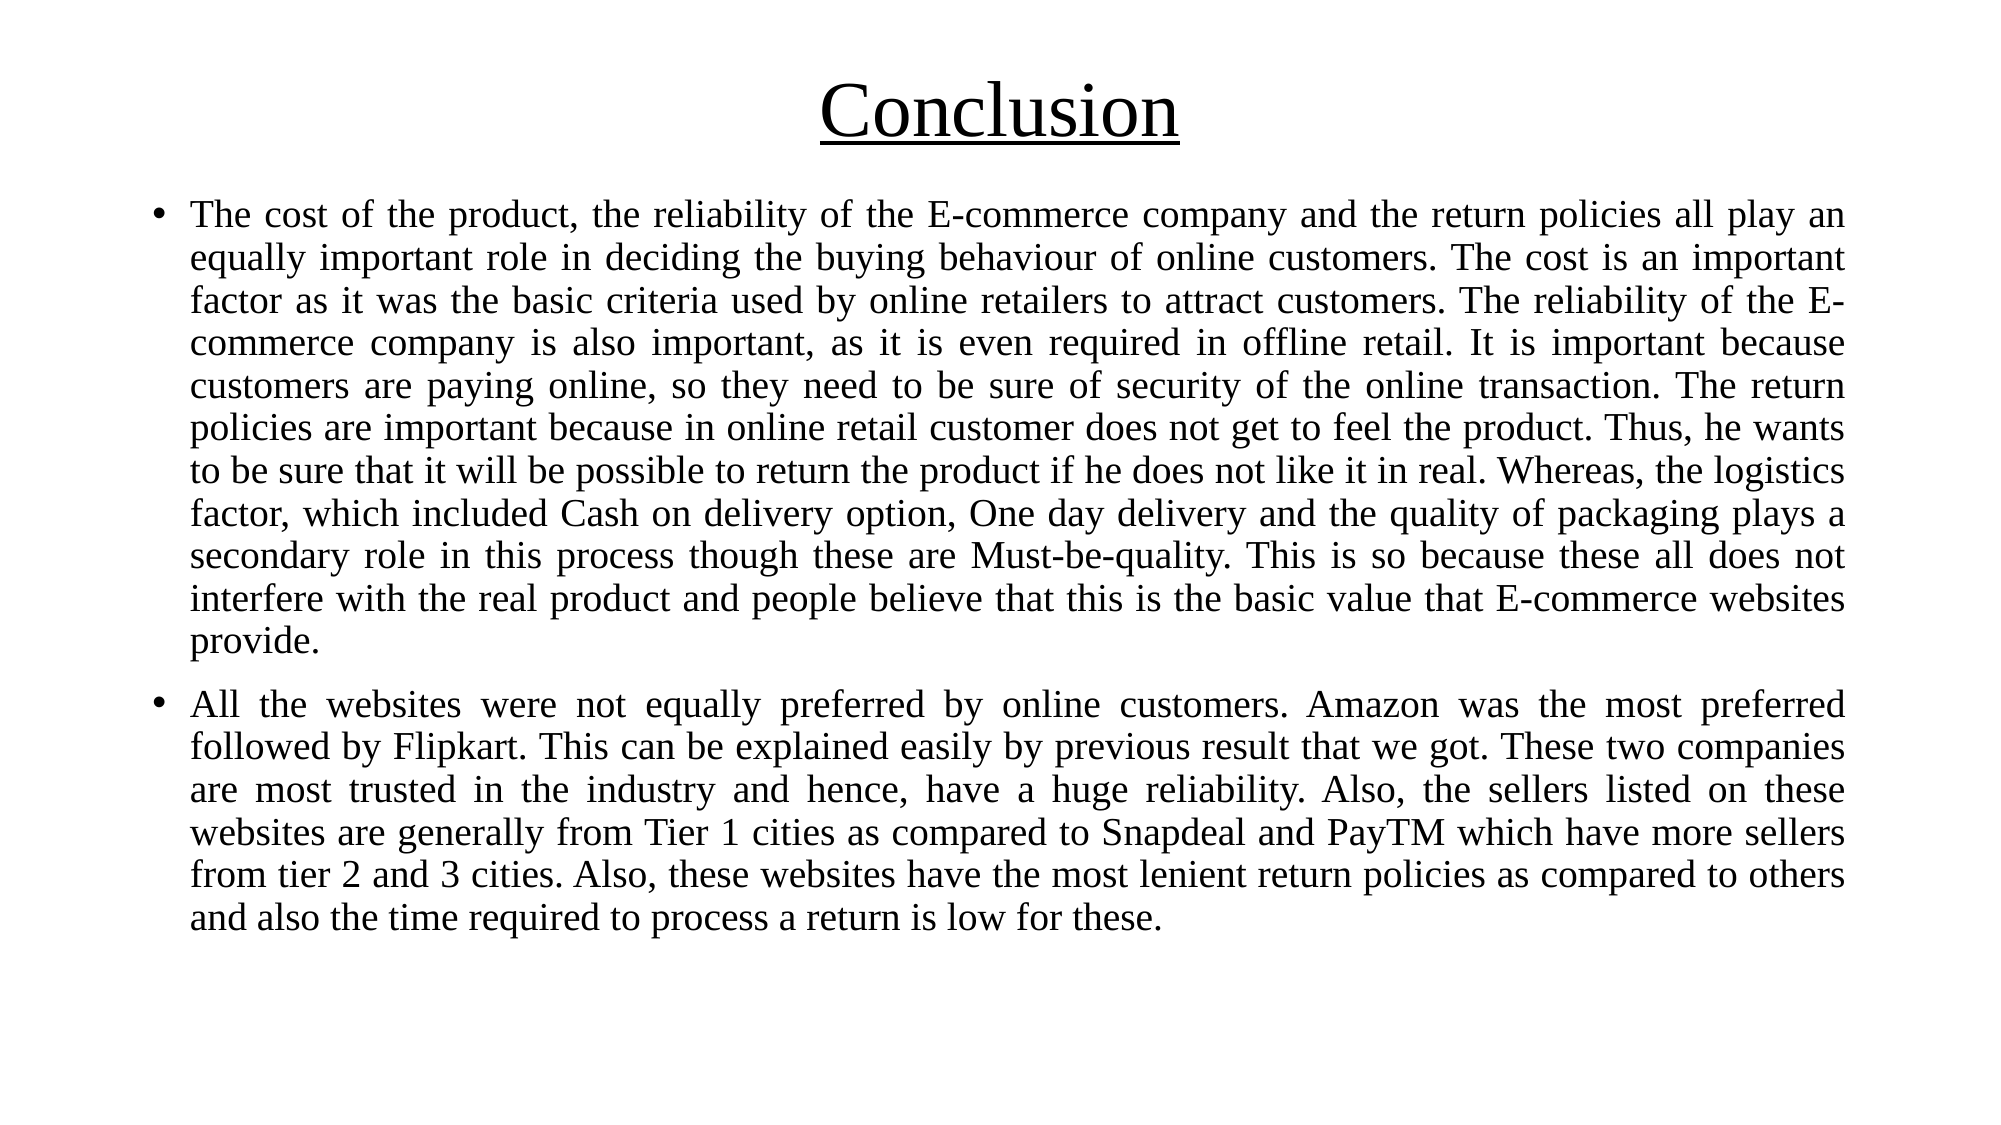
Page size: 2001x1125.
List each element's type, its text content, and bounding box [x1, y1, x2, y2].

title Conclusion [137, 59, 1863, 186]
list The cost of the product, the reliability of the E-commerce company and the return policies all play an equally important role in deciding the buying behaviour of online customers. The cost is an important factor as it was the basic criteria used by online retailers to attract customers. The reliability of the E-commerce company is also important, as it is even required in offline retail. It is important because customers are paying online, so they need to be sure of security of the online transaction. The return policies are important because in online retail customer does not get to feel the product. Thus, he wants to be sure that it will be possible to return the product if he does not like it in real. Whereas, the logistics factor, which included Cash on delivery option, One day delivery and the quality of packaging plays a secondary role in this process though these are Must-be-quality. This is so because these all does not interfere with the real product and people believe that this is the basic value that E-commerce websites provide. All the websites were not equally preferred by online customers. Amazon was the most preferred followed by Flipkart. This can be explained easily by previous result that we got. These two companies are most trusted in the industry and hence, have a huge reliability. Also, the sellers listed on these websites are generally from Tier 1 cities as compared to Snapdeal and PayTM which have more sellers from tier 2 and 3 cities. Also, these websites have the most lenient return policies as compared to others and also the time required to process a return is low for these. [137, 186, 1863, 1014]
